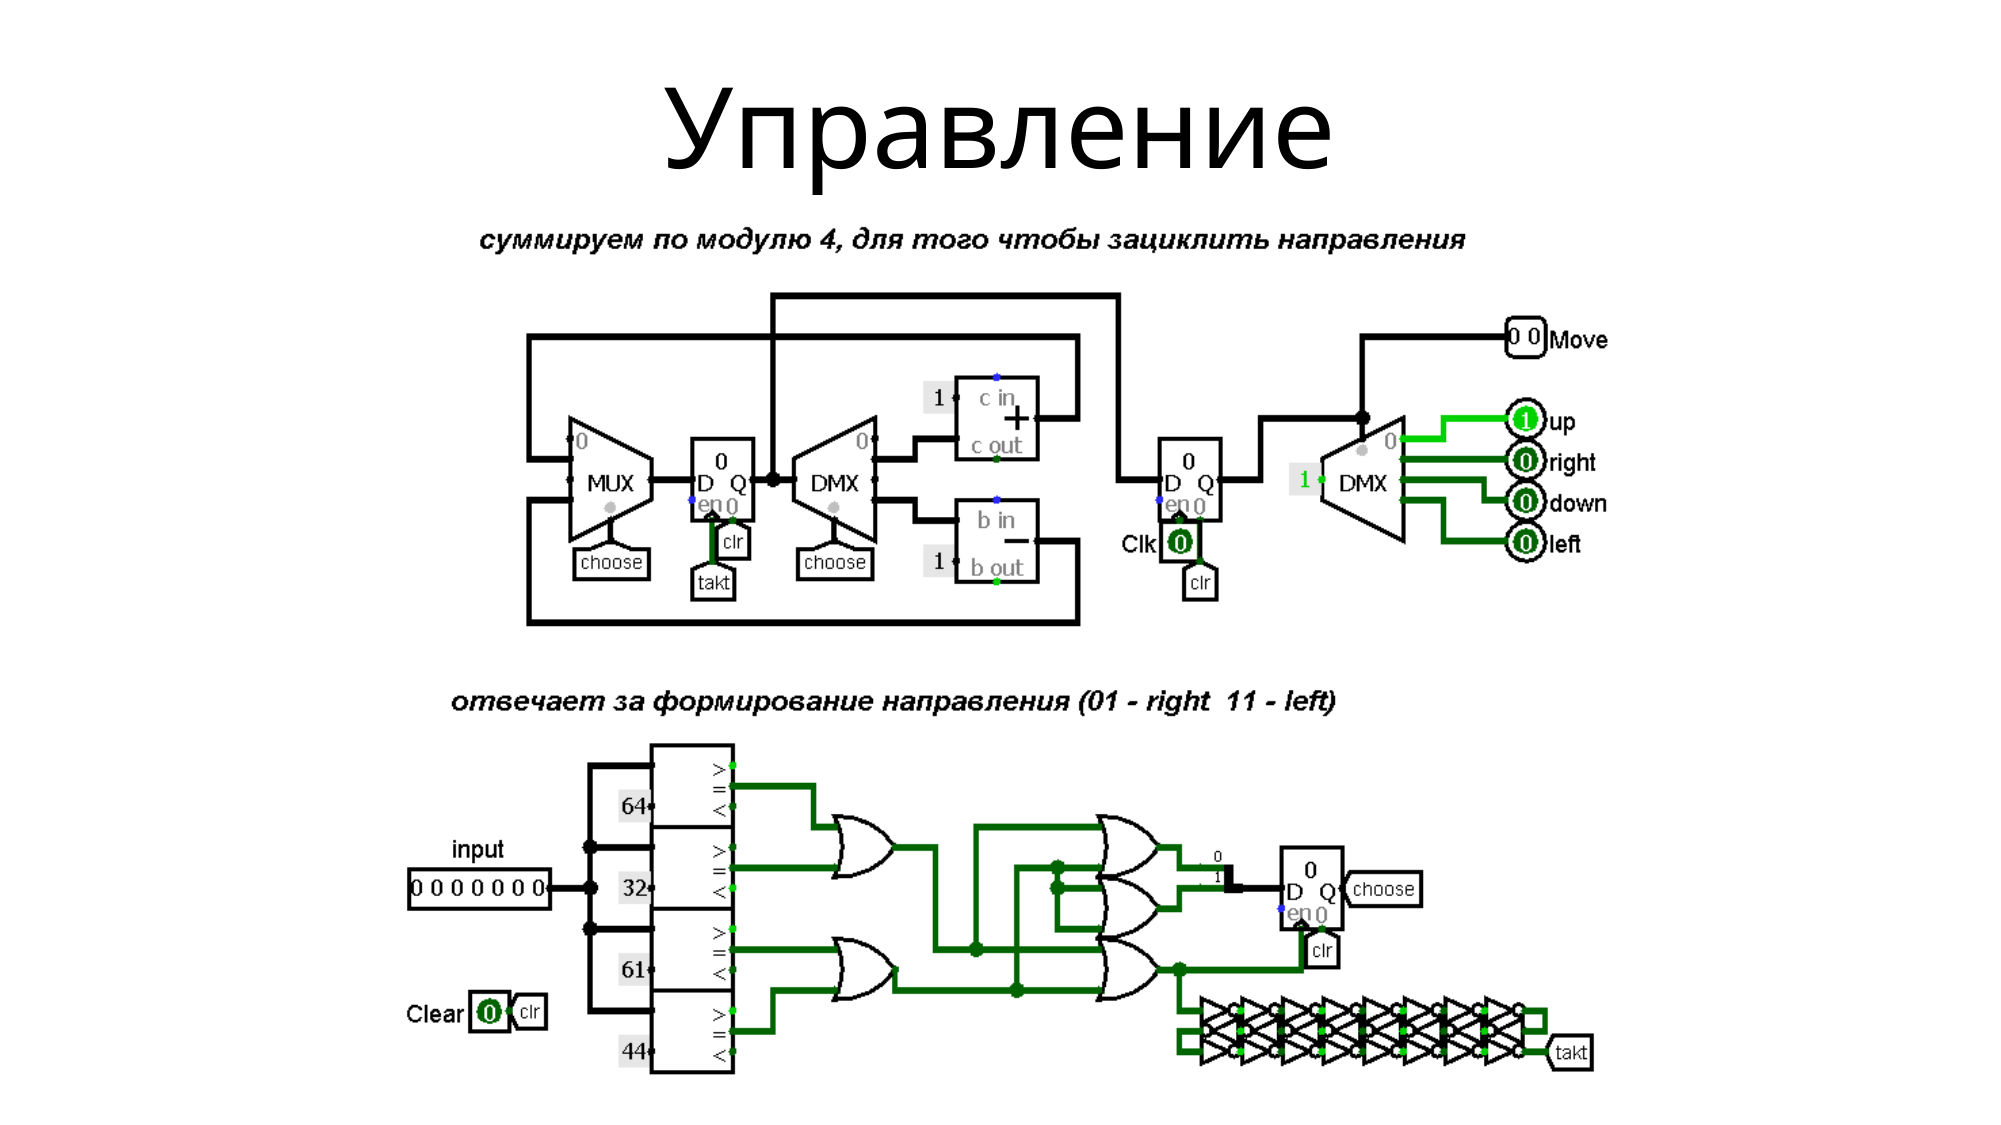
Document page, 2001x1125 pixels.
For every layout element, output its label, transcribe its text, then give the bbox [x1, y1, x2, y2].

picture [387, 200, 1613, 1084]
title Управление [137, 47, 1863, 201]
